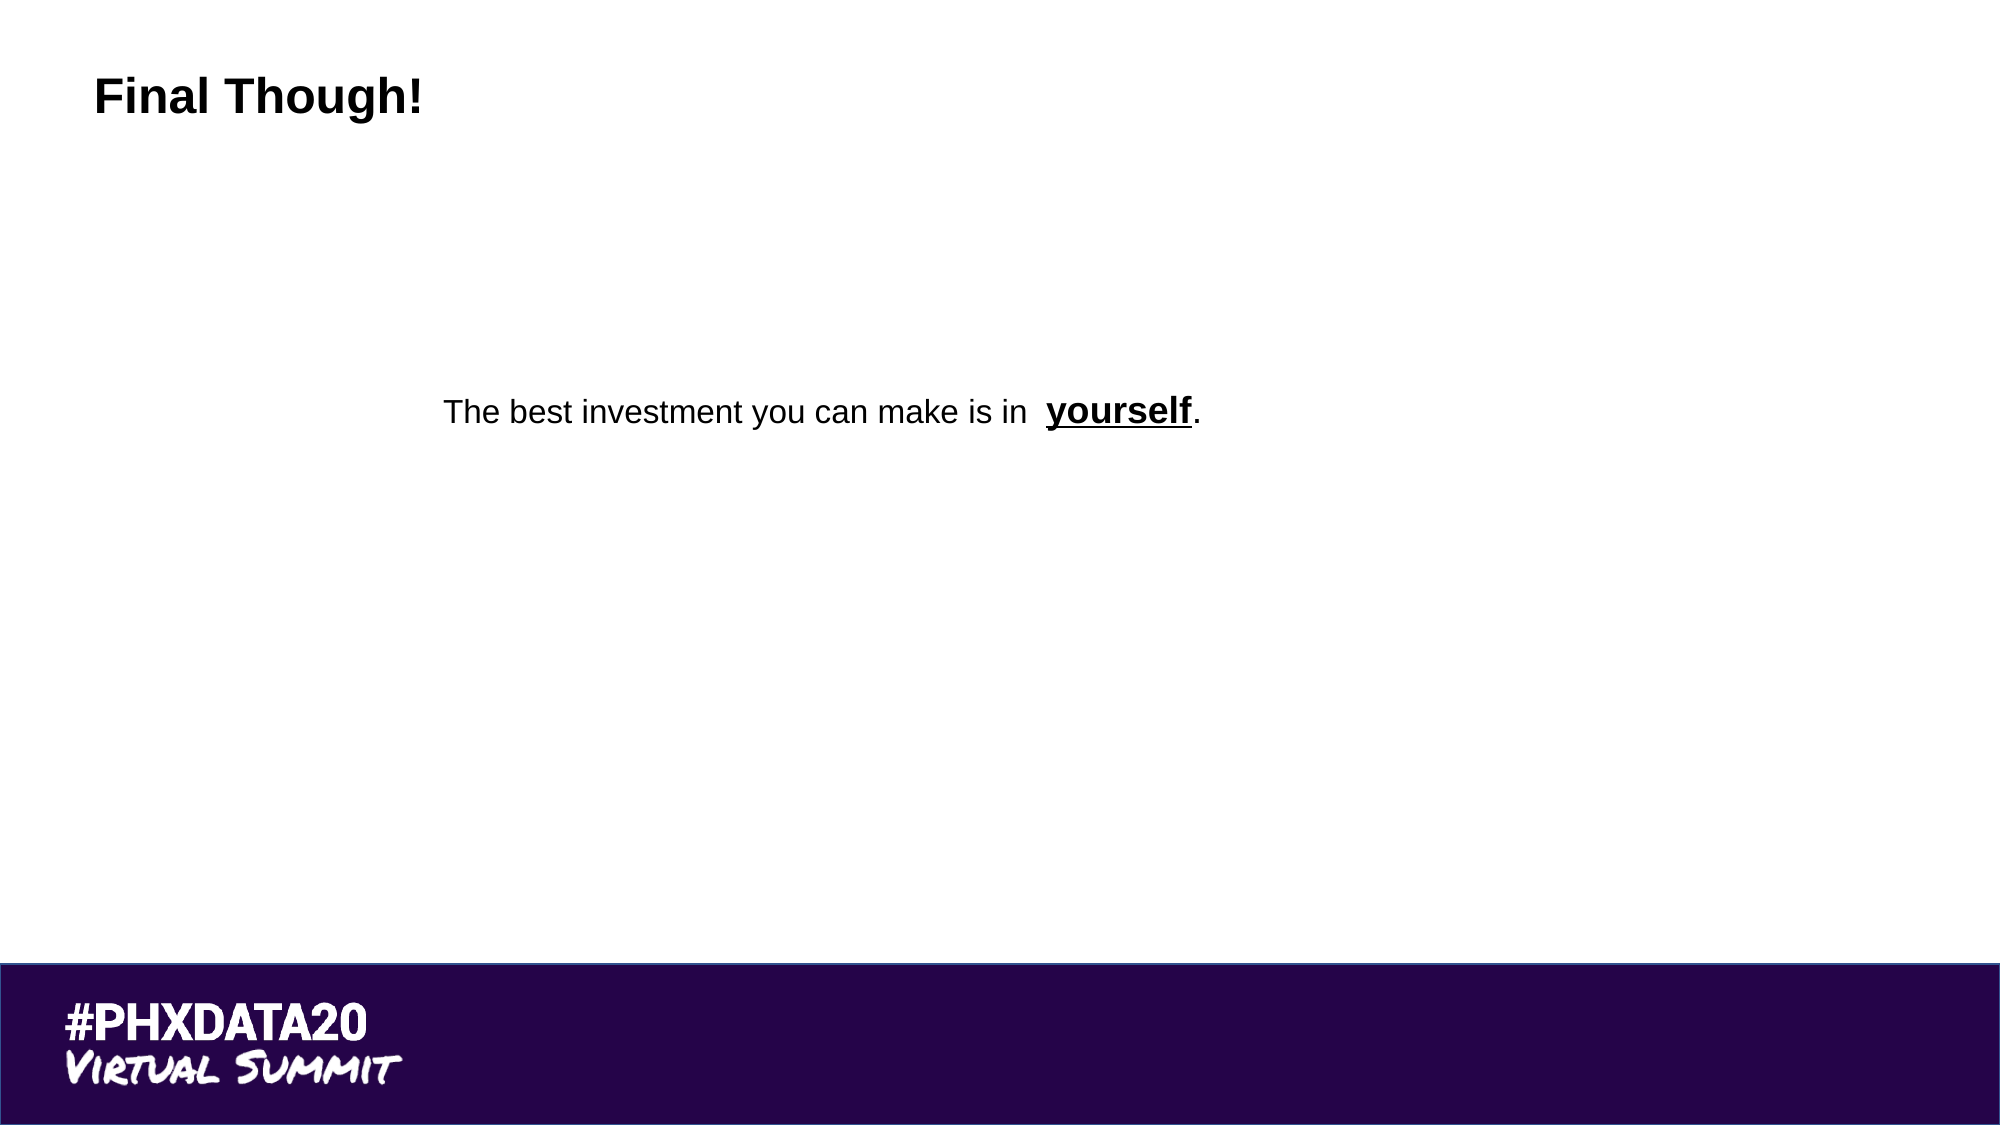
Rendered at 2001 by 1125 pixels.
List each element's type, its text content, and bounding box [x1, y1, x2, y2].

list The best investment you can make is in [428, 387, 1219, 454]
title Final Though! [78, 63, 1804, 148]
picture [61, 1002, 404, 1110]
text_box yourself. [1031, 378, 1218, 439]
text_box [0, 963, 2000, 1125]
